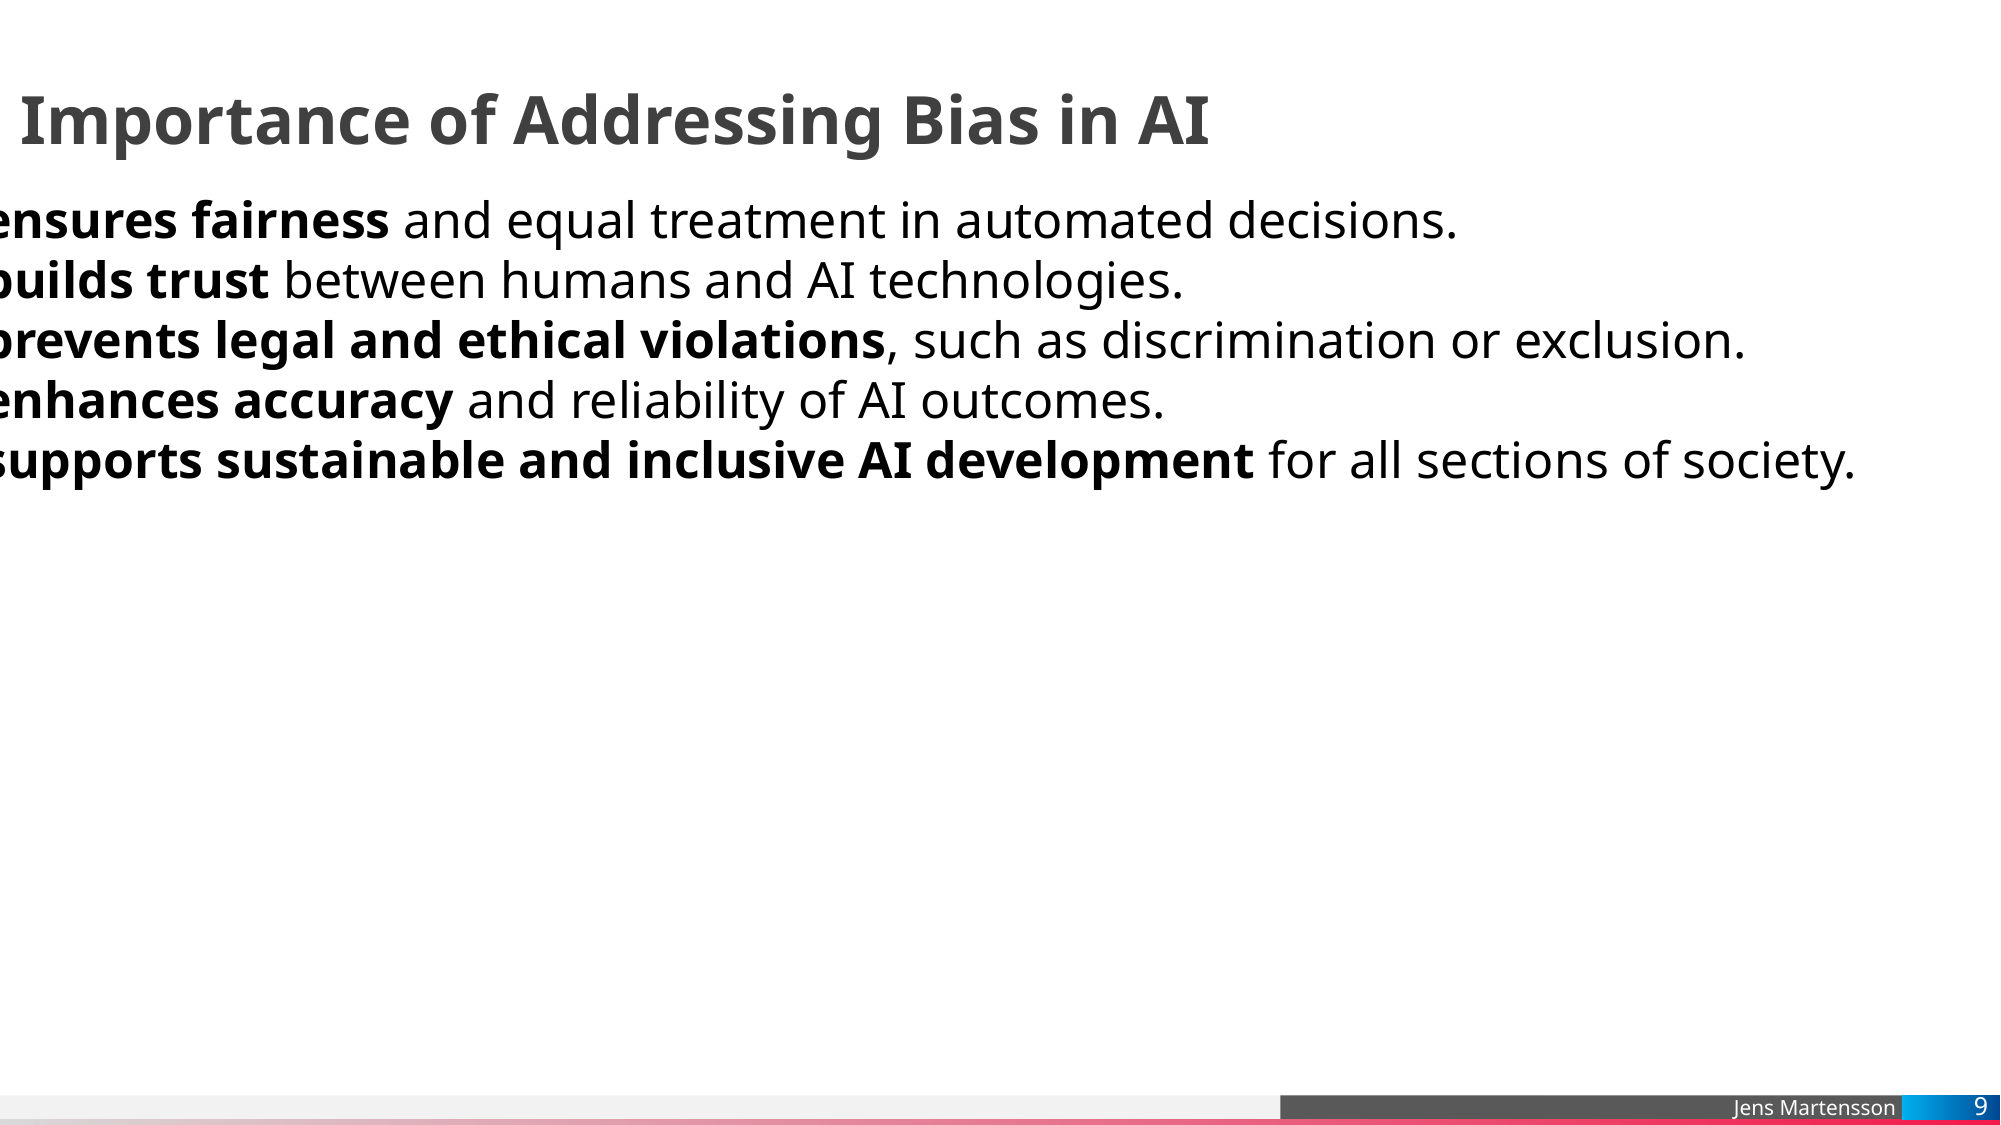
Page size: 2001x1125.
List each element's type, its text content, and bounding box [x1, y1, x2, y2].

text_box It ensures fairness and equal treatment in automated decisions. It builds trust between humans and AI technologies. It prevents legal and ethical violations, such as discrimination or exclusion. It enhances accuracy and reliability of AI outcomes. It supports sustainable and inclusive AI development for all sections of society. [0, 181, 1873, 497]
slide_number 9 [1901, 1095, 2000, 1120]
title Importance of Addressing Bias in AI [19, 87, 1902, 176]
